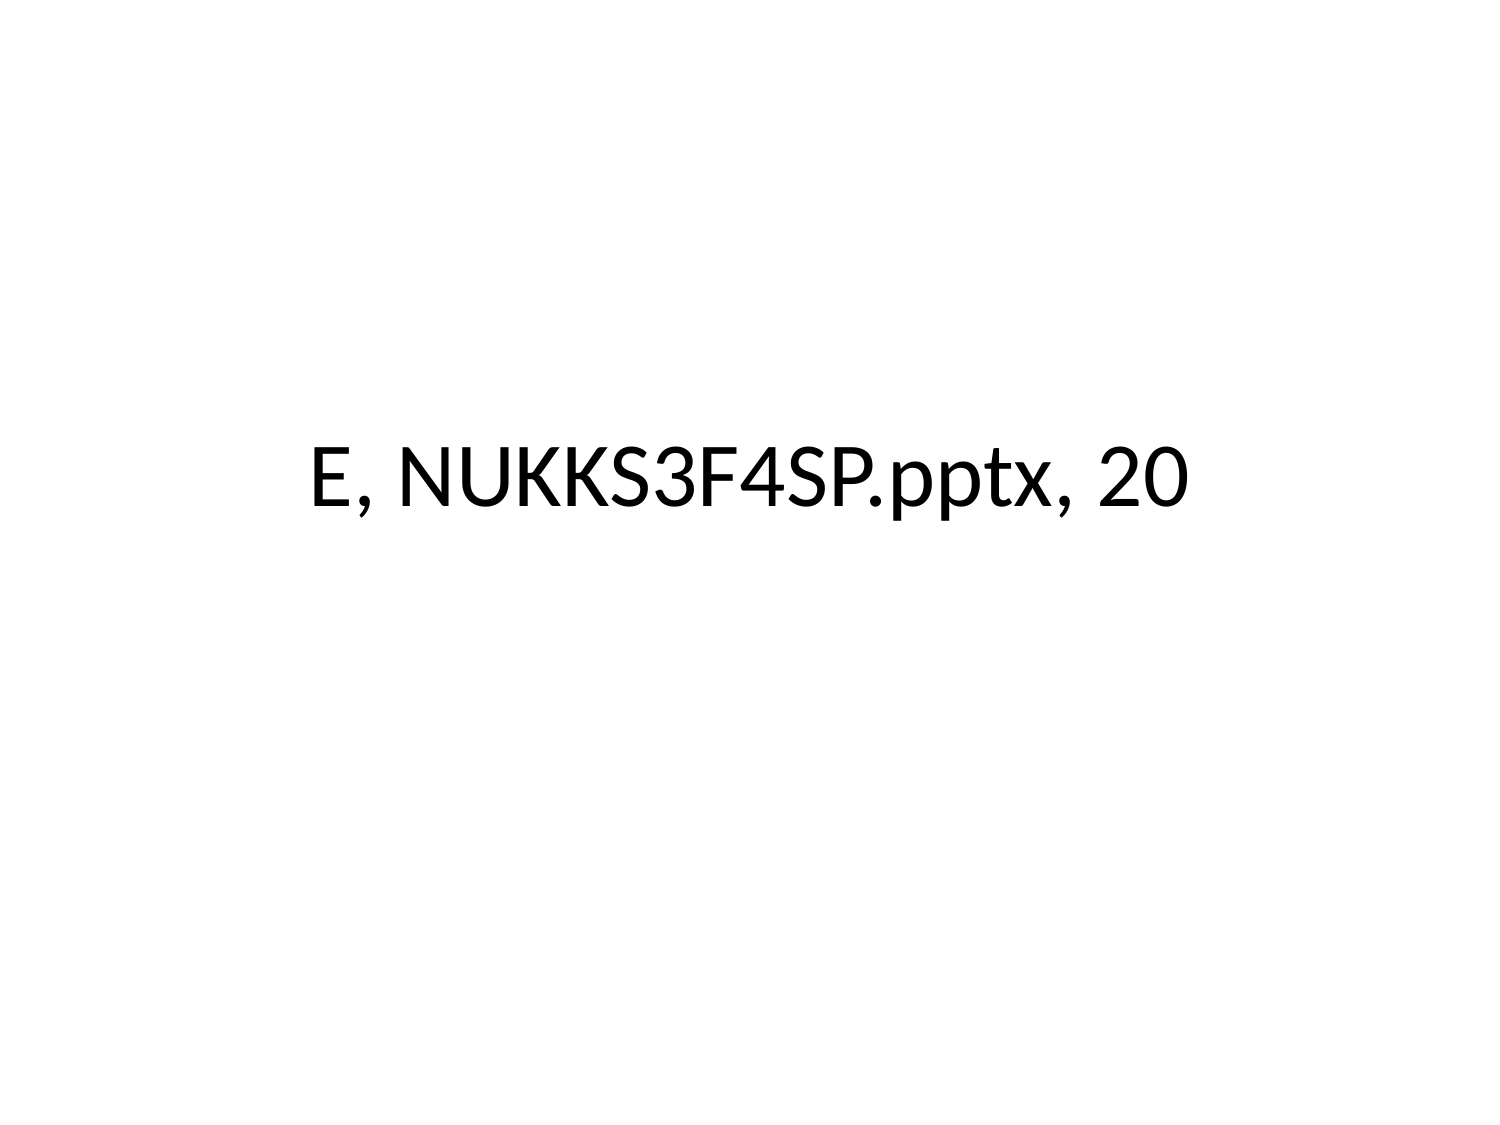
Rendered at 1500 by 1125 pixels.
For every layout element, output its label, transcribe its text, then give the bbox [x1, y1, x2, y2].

title E, NUKKS3F4SP.pptx, 20 [112, 349, 1388, 591]
